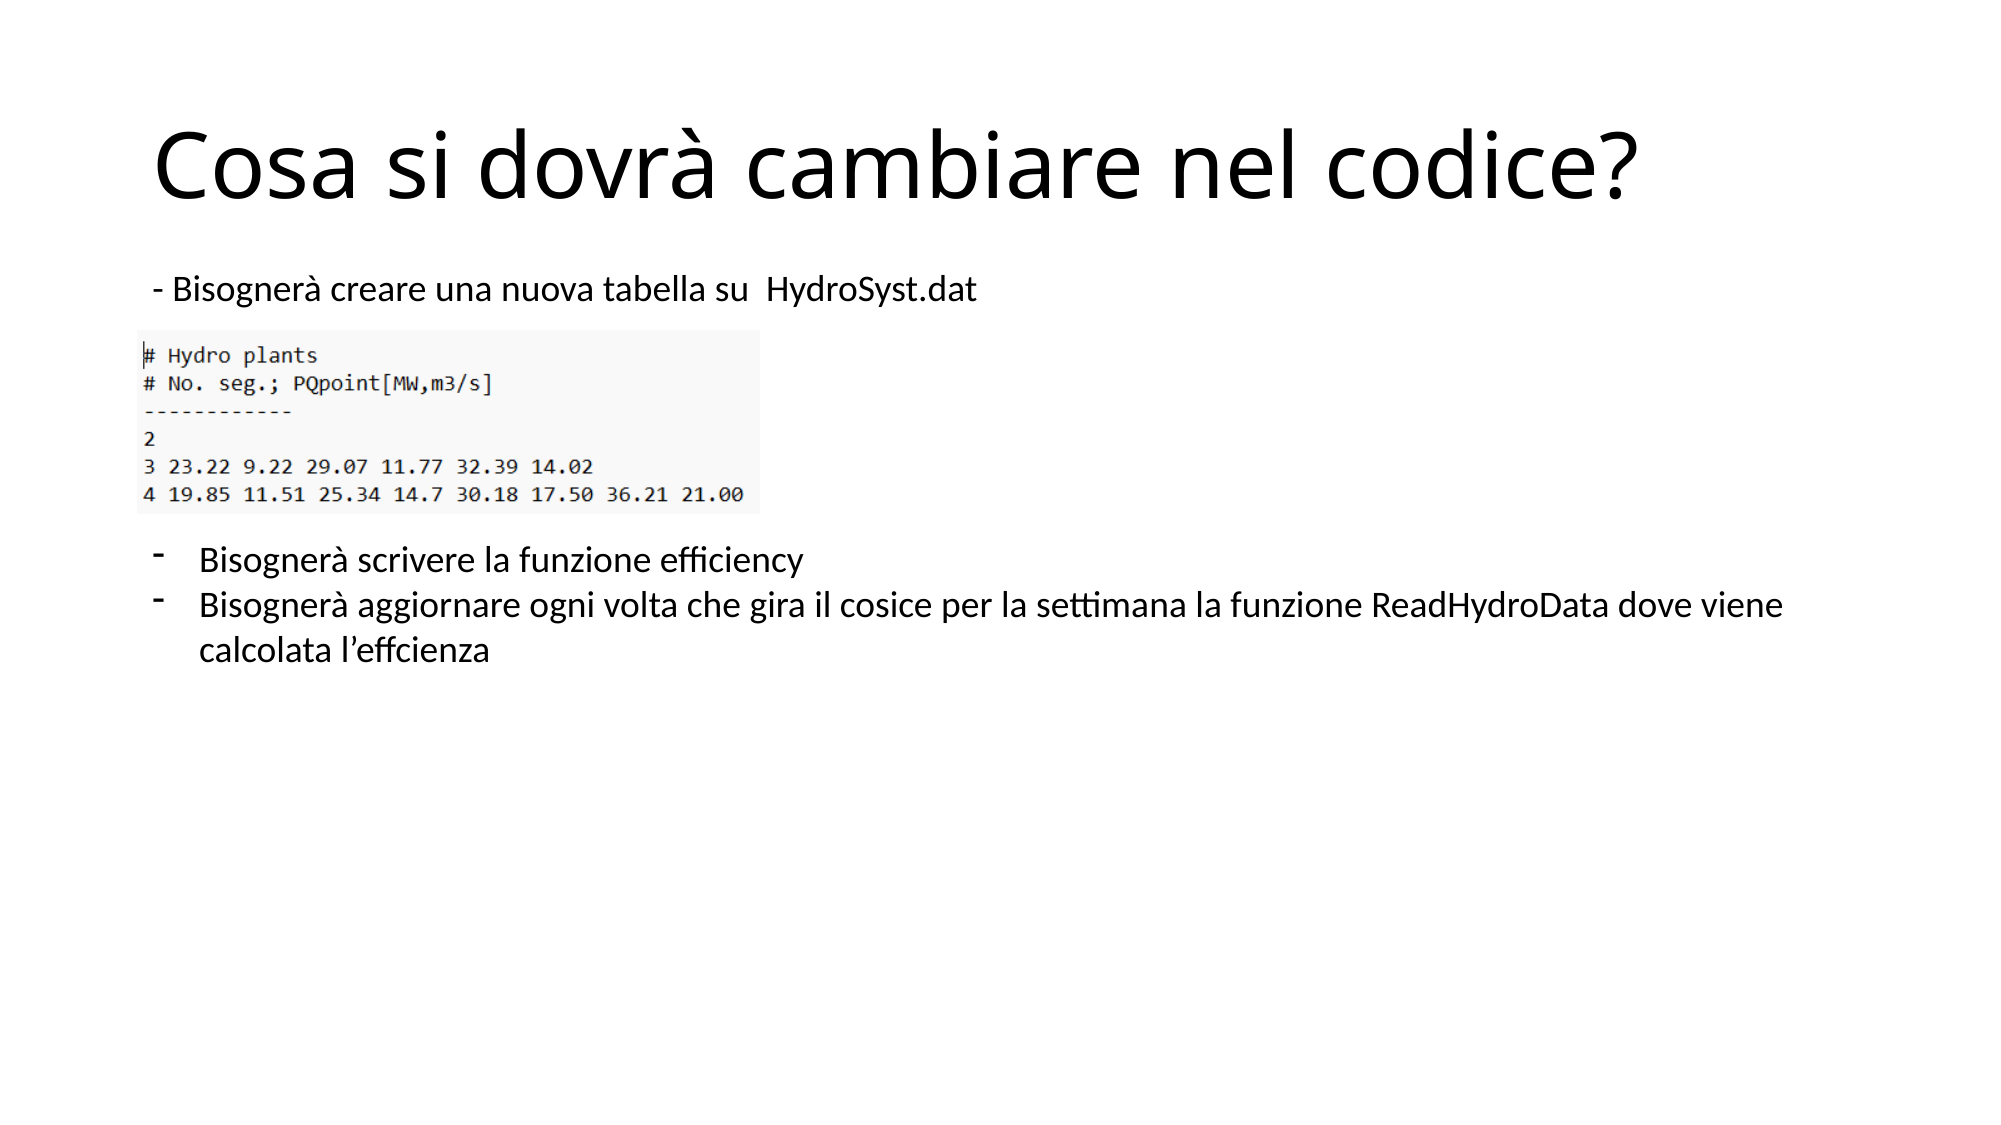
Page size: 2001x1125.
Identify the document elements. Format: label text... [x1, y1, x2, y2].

title Cosa si dovrà cambiare nel codice? [137, 59, 1863, 256]
text_box - Bisognerà creare una nuova tabella su HydroSyst.dat [137, 256, 1885, 317]
text_box Bisognerà scrivere la funzione efficiency Bisognerà aggiornare ogni volta che gira il cosice per la settimana la funzione ReadHydroData dove viene calcolata l’effcienza [137, 527, 1885, 678]
picture [137, 330, 760, 514]
